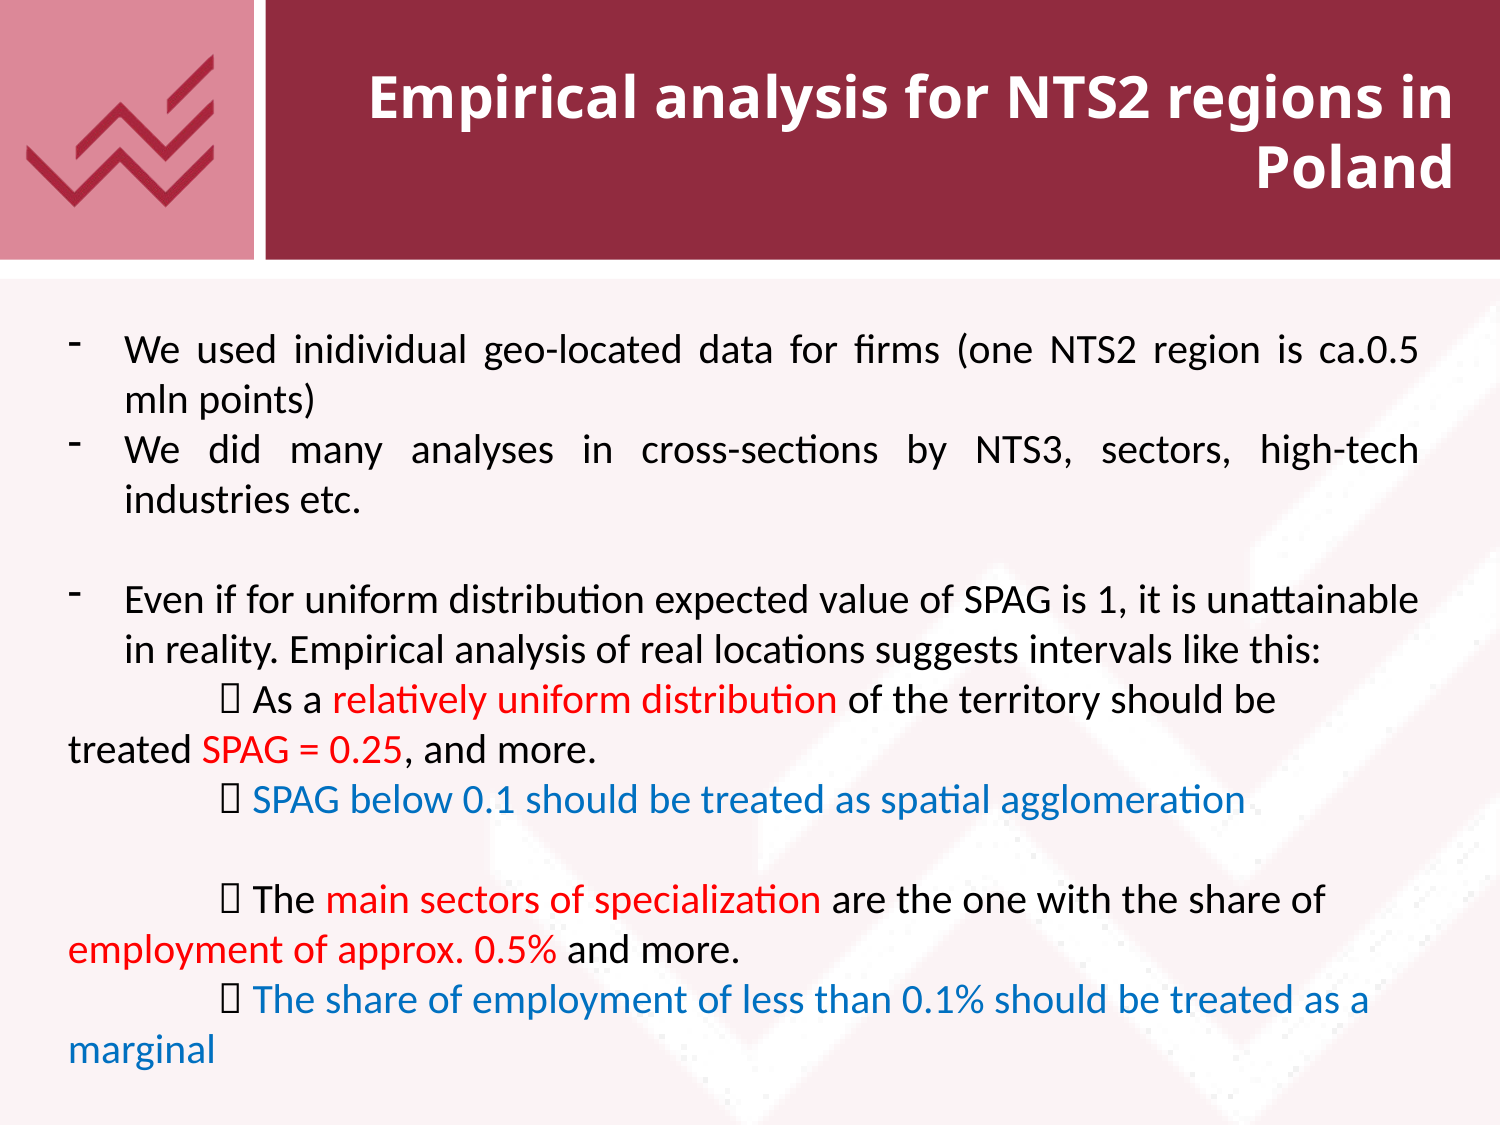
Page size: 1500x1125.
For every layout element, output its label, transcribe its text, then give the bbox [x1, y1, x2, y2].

picture [0, 33, 241, 238]
title Empirical analysis for NTS2 regions in Poland [301, 36, 1471, 224]
text_box We used inidividual geo-located data for firms (one NTS2 region is ca.0.5 mln points) We did many analyses in cross-sections by NTS3, sectors, high-tech industries etc. Even if for uniform distribution expected value of SPAG is 1, it is unattainable in reality. Empirical analysis of real locations suggests intervals like this:  As a relatively uniform distribution of the territory should be treated SPAG = 0.25, and more.  SPAG below 0.1 should be treated as spatial agglomeration  The main sectors of specialization are the one with the share of employment of approx. 0.5% and more.  The share of employment of less than 0.1% should be treated as a marginal [53, 314, 1436, 1080]
picture [348, 191, 1500, 1125]
